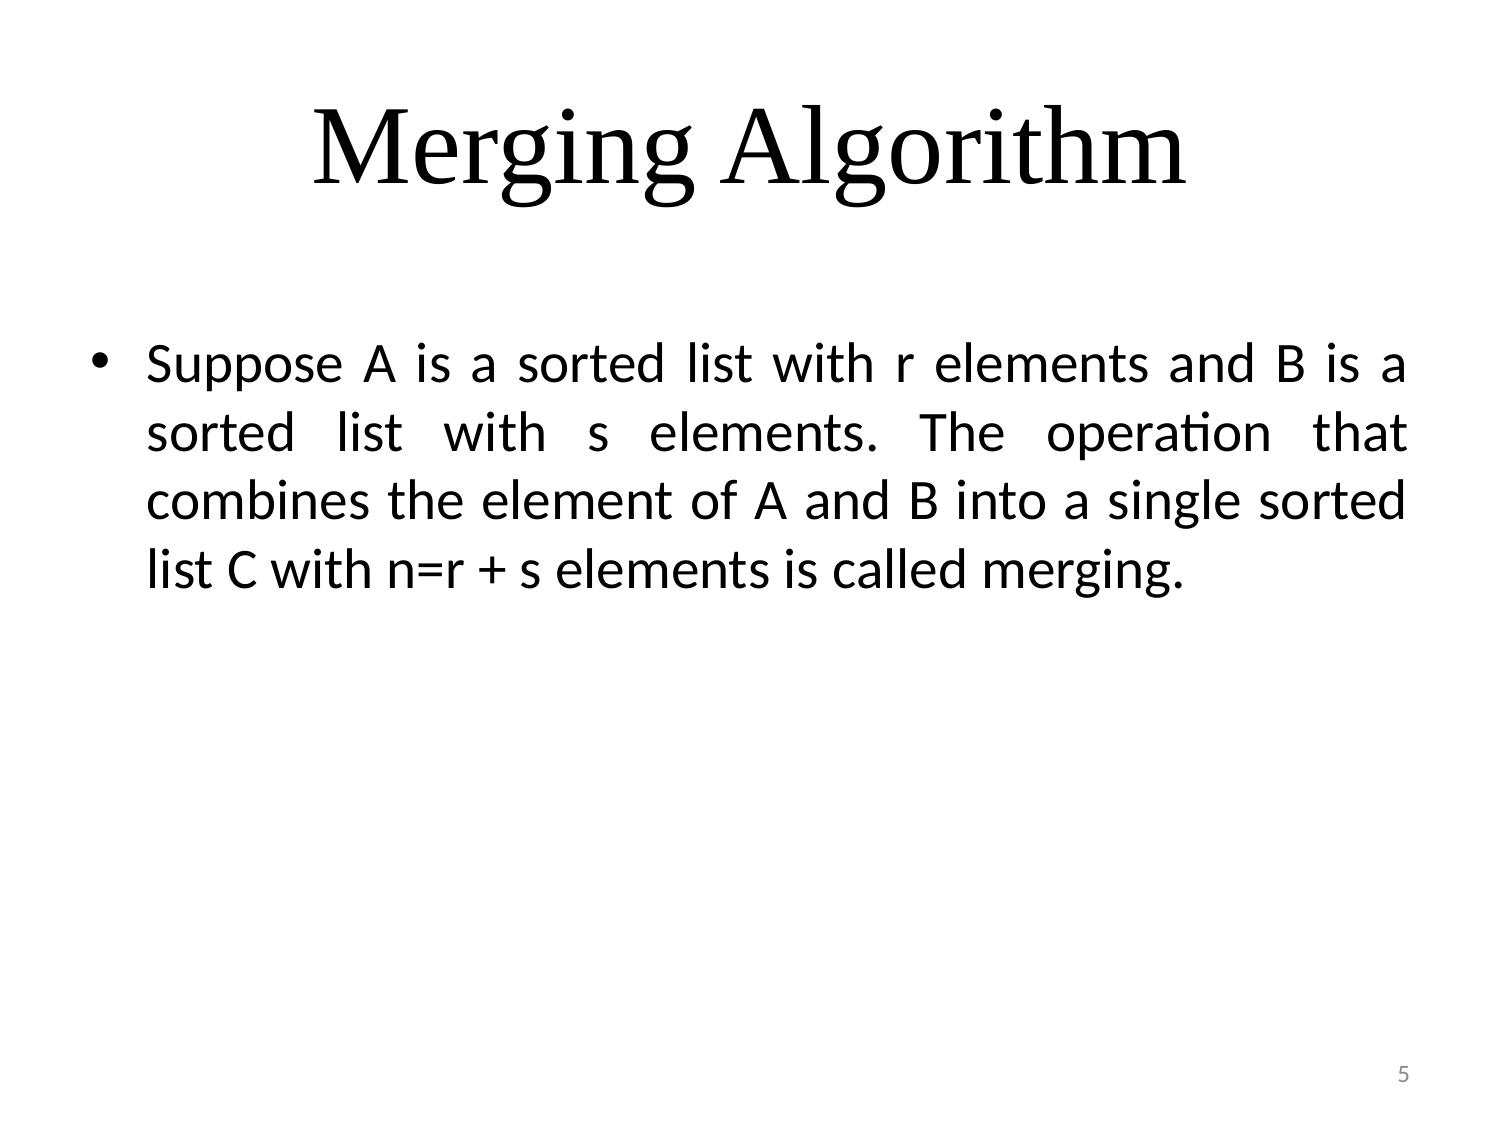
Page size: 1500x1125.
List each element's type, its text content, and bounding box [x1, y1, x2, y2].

list Suppose A is a sorted list with r elements and B is a sorted list with s elements. The operation that combines the element of A and B into a single sorted list C with n=r + s elements is called merging. [75, 317, 1425, 613]
slide_number 5 [1074, 1042, 1425, 1103]
title Merging Algorithm [75, 45, 1425, 233]
